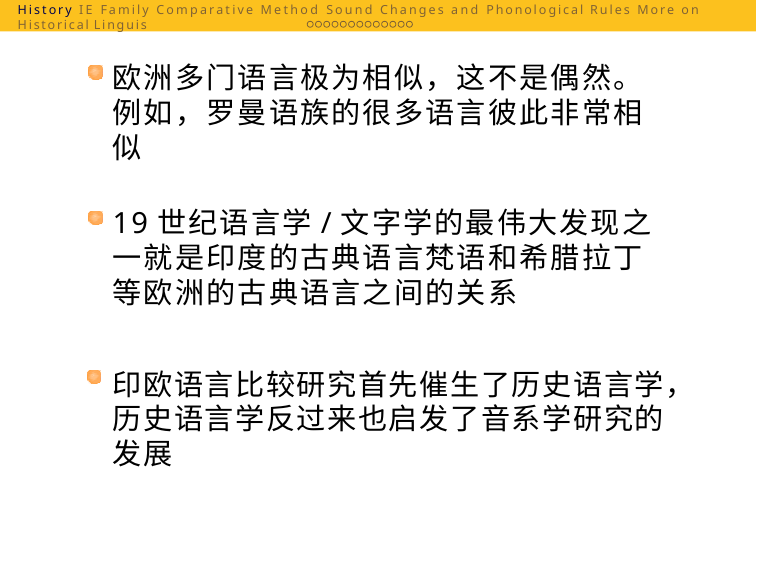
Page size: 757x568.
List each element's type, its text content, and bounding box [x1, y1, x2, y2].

picture [88, 65, 103, 80]
text_box 欧洲多门语言极为相似，这不是偶然。例如，罗曼语族的很多语言彼此非常相似 19世纪语言学/文字学的最伟大发现之一就是印度的古典语言梵语和希腊拉丁等欧洲的古典语言之间的关系 印欧语言比较研究首先催生了历史语言学，历史语言学反过来也启发了音系学研究的发展 [110, 56, 673, 471]
picture [88, 210, 103, 225]
text_box History IE Family Comparative Method Sound Changes and Phonological Rules More on Historical Linguis [15, 0, 757, 32]
picture [87, 369, 102, 385]
